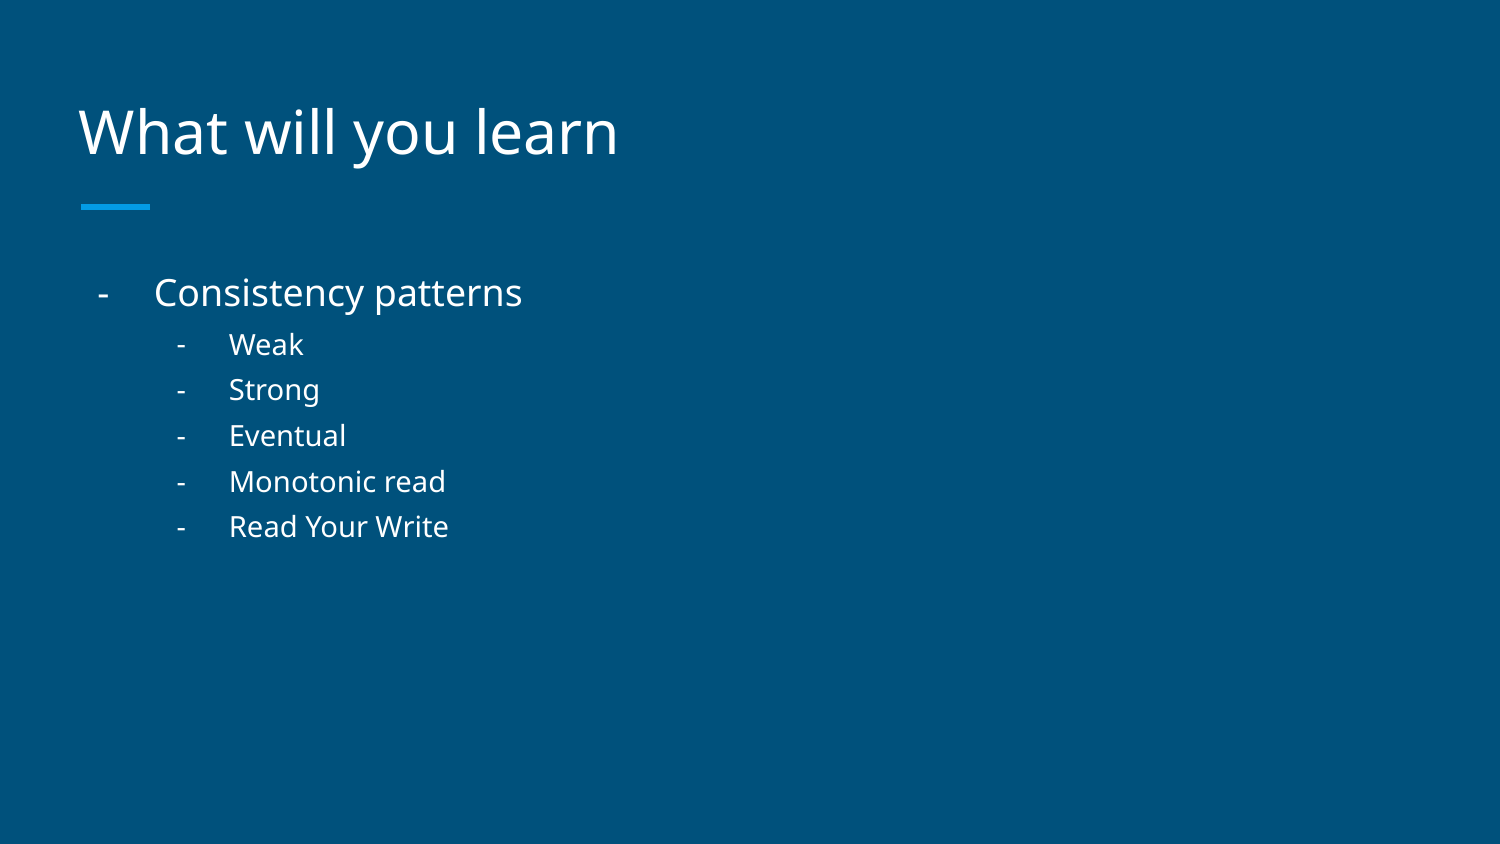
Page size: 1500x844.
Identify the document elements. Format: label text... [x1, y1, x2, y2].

list Consistency patterns Weak Strong Eventual Monotonic read Read Your Write [63, 244, 1437, 750]
title What will you learn [63, 75, 1437, 188]
